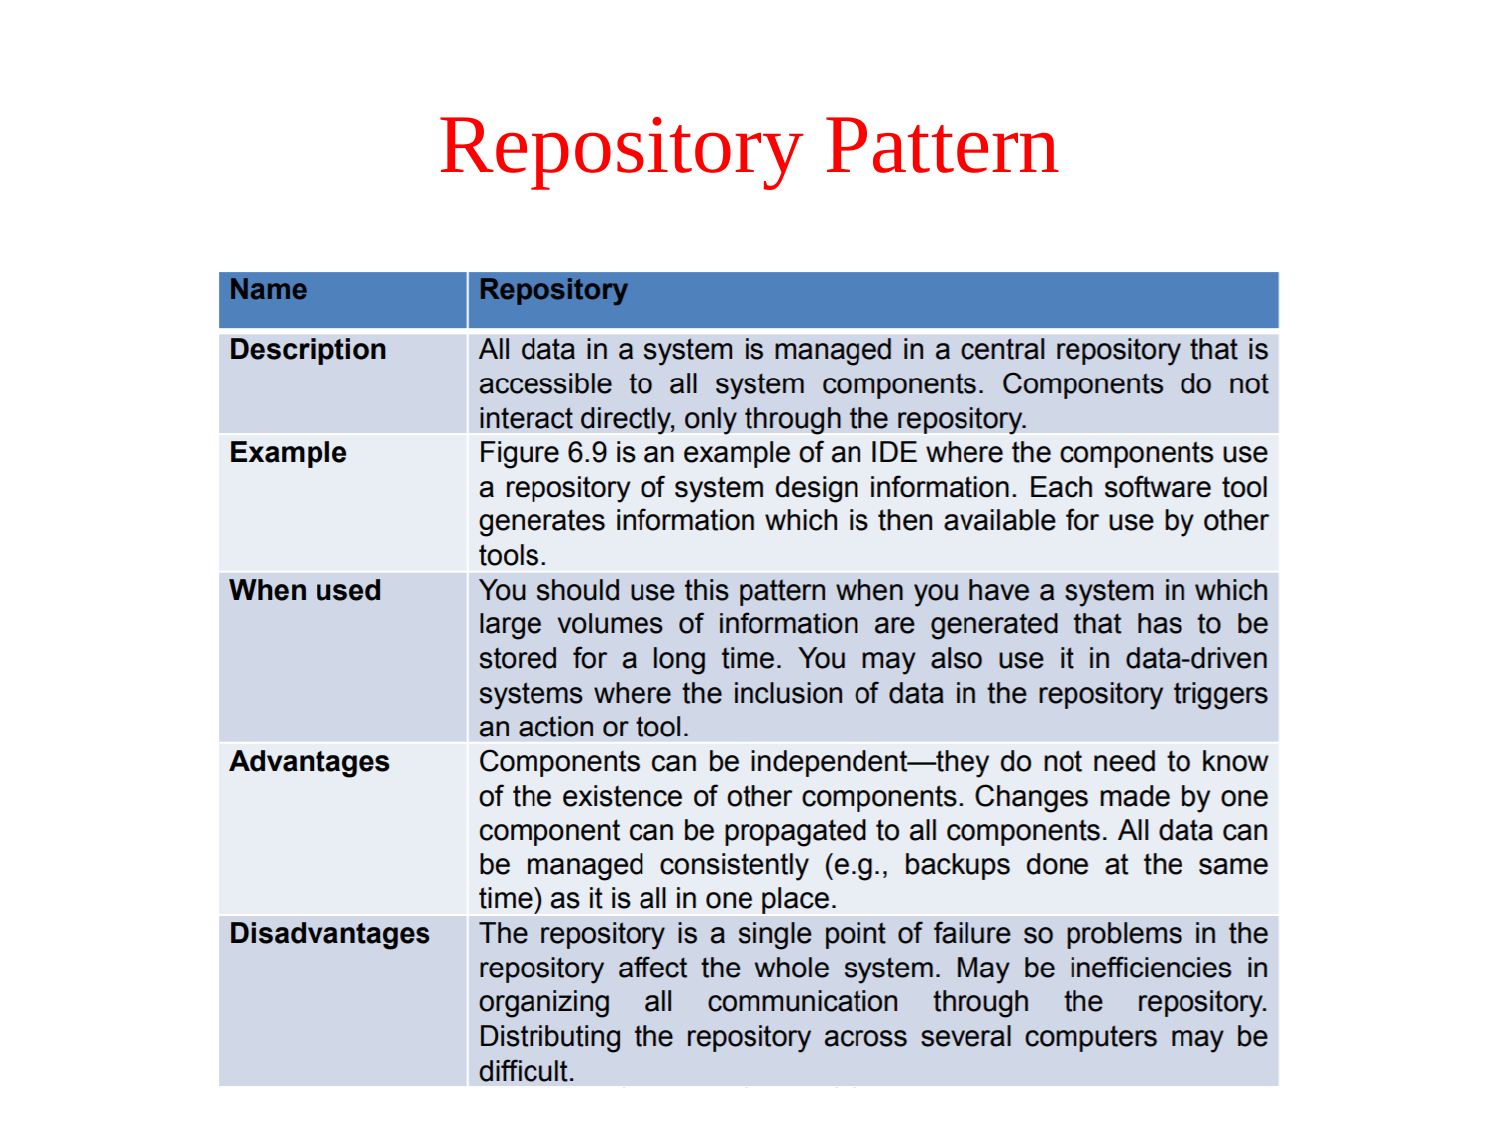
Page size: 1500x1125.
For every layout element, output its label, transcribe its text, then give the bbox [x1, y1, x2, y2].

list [209, 262, 1290, 1088]
title Repository Pattern [75, 45, 1425, 233]
